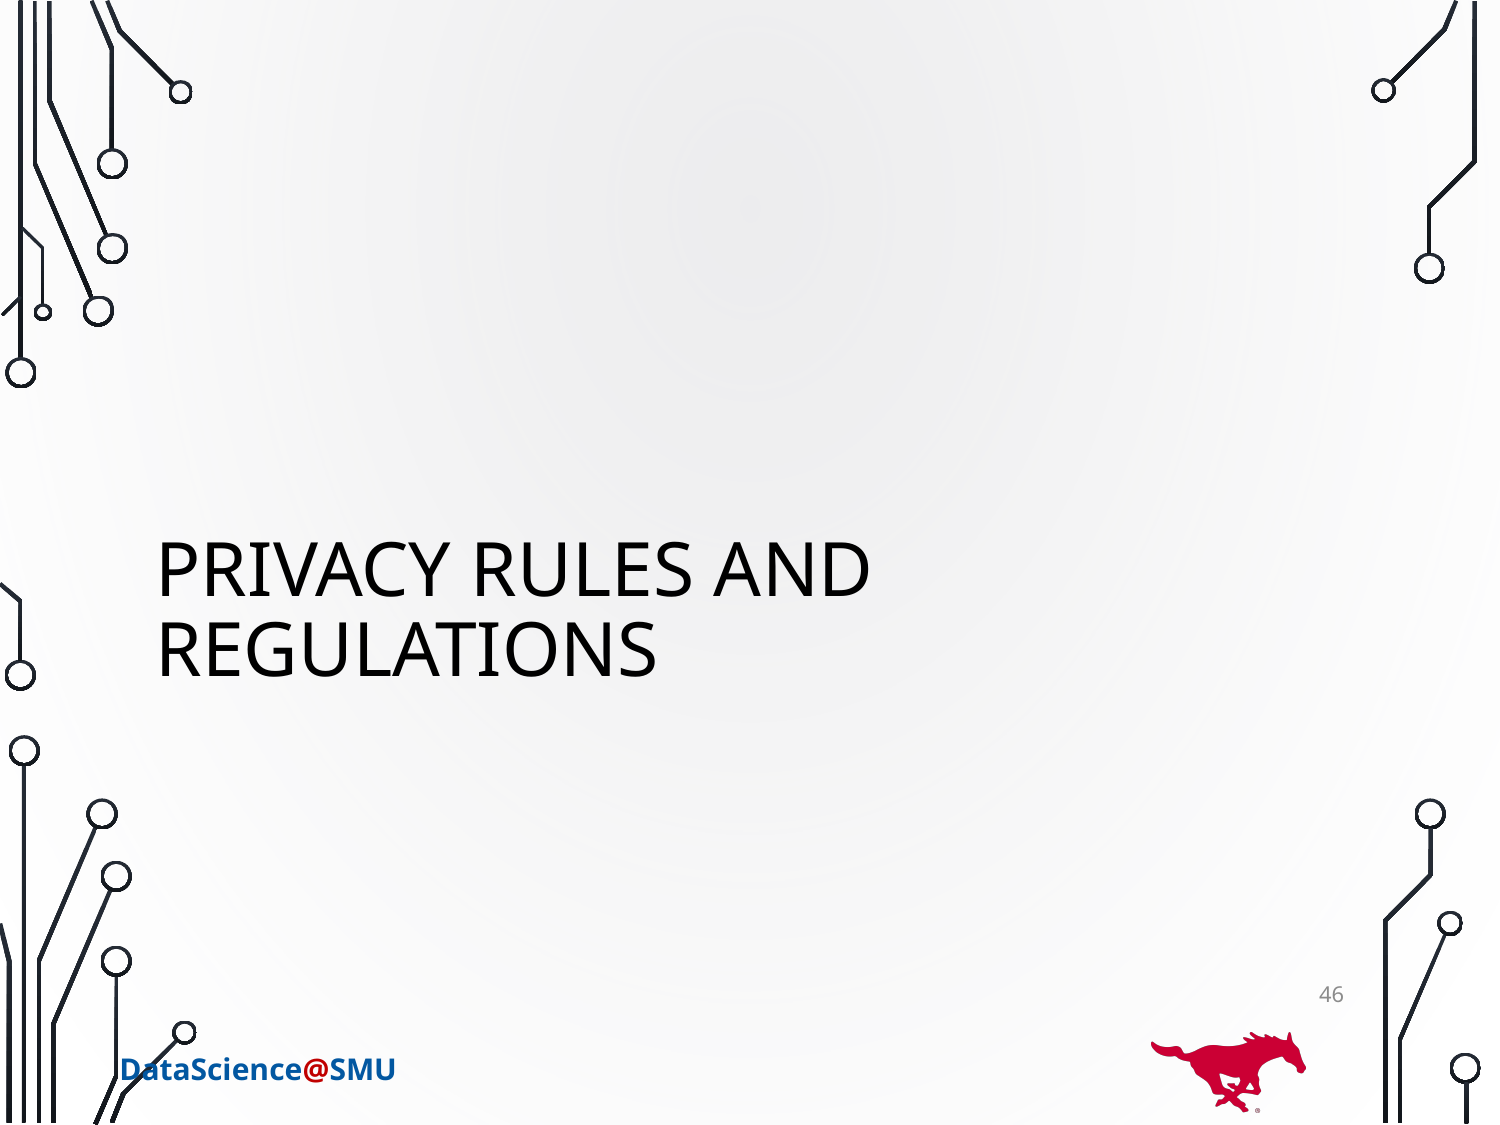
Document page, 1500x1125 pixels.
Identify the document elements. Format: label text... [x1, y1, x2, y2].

title Privacy Rules and Regulations [140, 232, 1360, 701]
picture [1151, 1032, 1306, 1113]
slide_number 46 [1264, 965, 1360, 1025]
